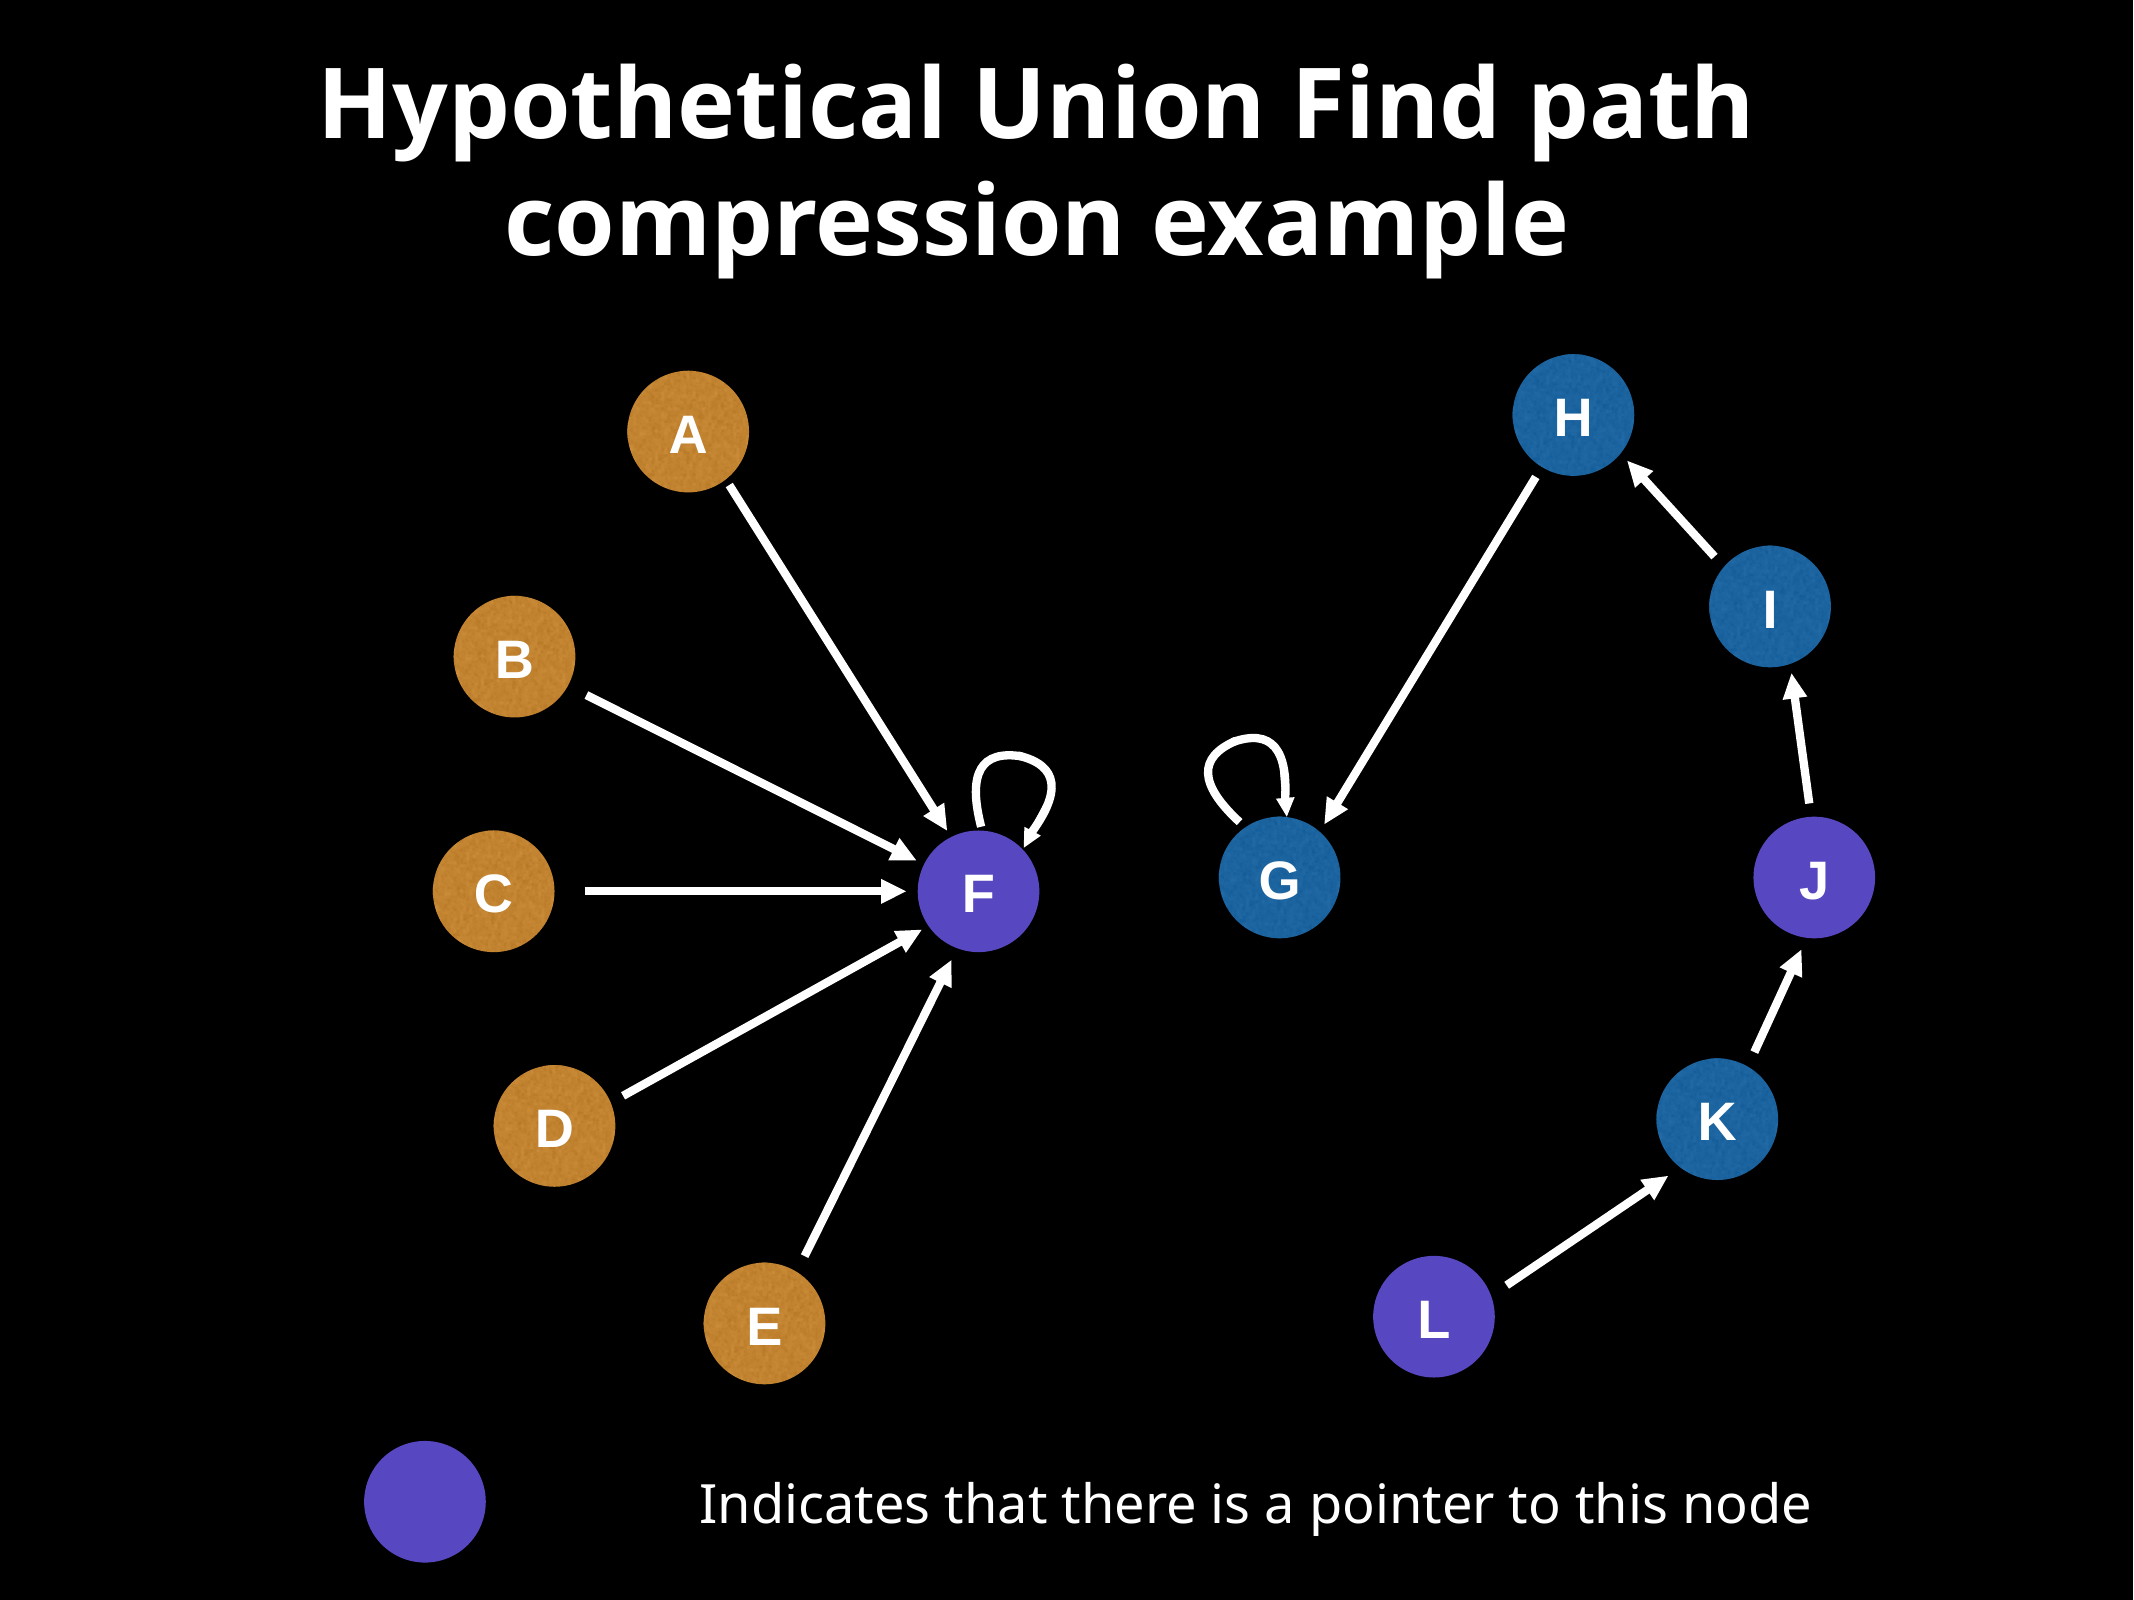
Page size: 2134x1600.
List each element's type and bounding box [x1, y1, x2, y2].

text_box [1506, 1176, 1668, 1286]
text_box [1709, 545, 1831, 668]
text_box [703, 1262, 826, 1385]
text_box [364, 1440, 486, 1563]
text_box [453, 595, 576, 718]
text_box [1753, 816, 1876, 939]
text_box [1324, 476, 1536, 825]
text_box [1787, 673, 1810, 804]
text_box [584, 885, 907, 898]
text_box [1373, 1255, 1495, 1378]
text_box [804, 960, 952, 1257]
text_box [493, 1065, 616, 1187]
text_box [1212, 738, 1341, 939]
text_box [1754, 949, 1802, 1053]
text_box [1512, 354, 1635, 476]
text_box [627, 370, 750, 493]
text_box [190, 31, 1885, 284]
text_box [1627, 460, 1715, 557]
text_box [623, 929, 922, 1096]
text_box [917, 754, 1050, 953]
text_box [690, 1461, 1822, 1543]
text_box [729, 484, 948, 831]
text_box [586, 694, 917, 861]
text_box [1656, 1058, 1779, 1181]
text_box [432, 830, 555, 953]
